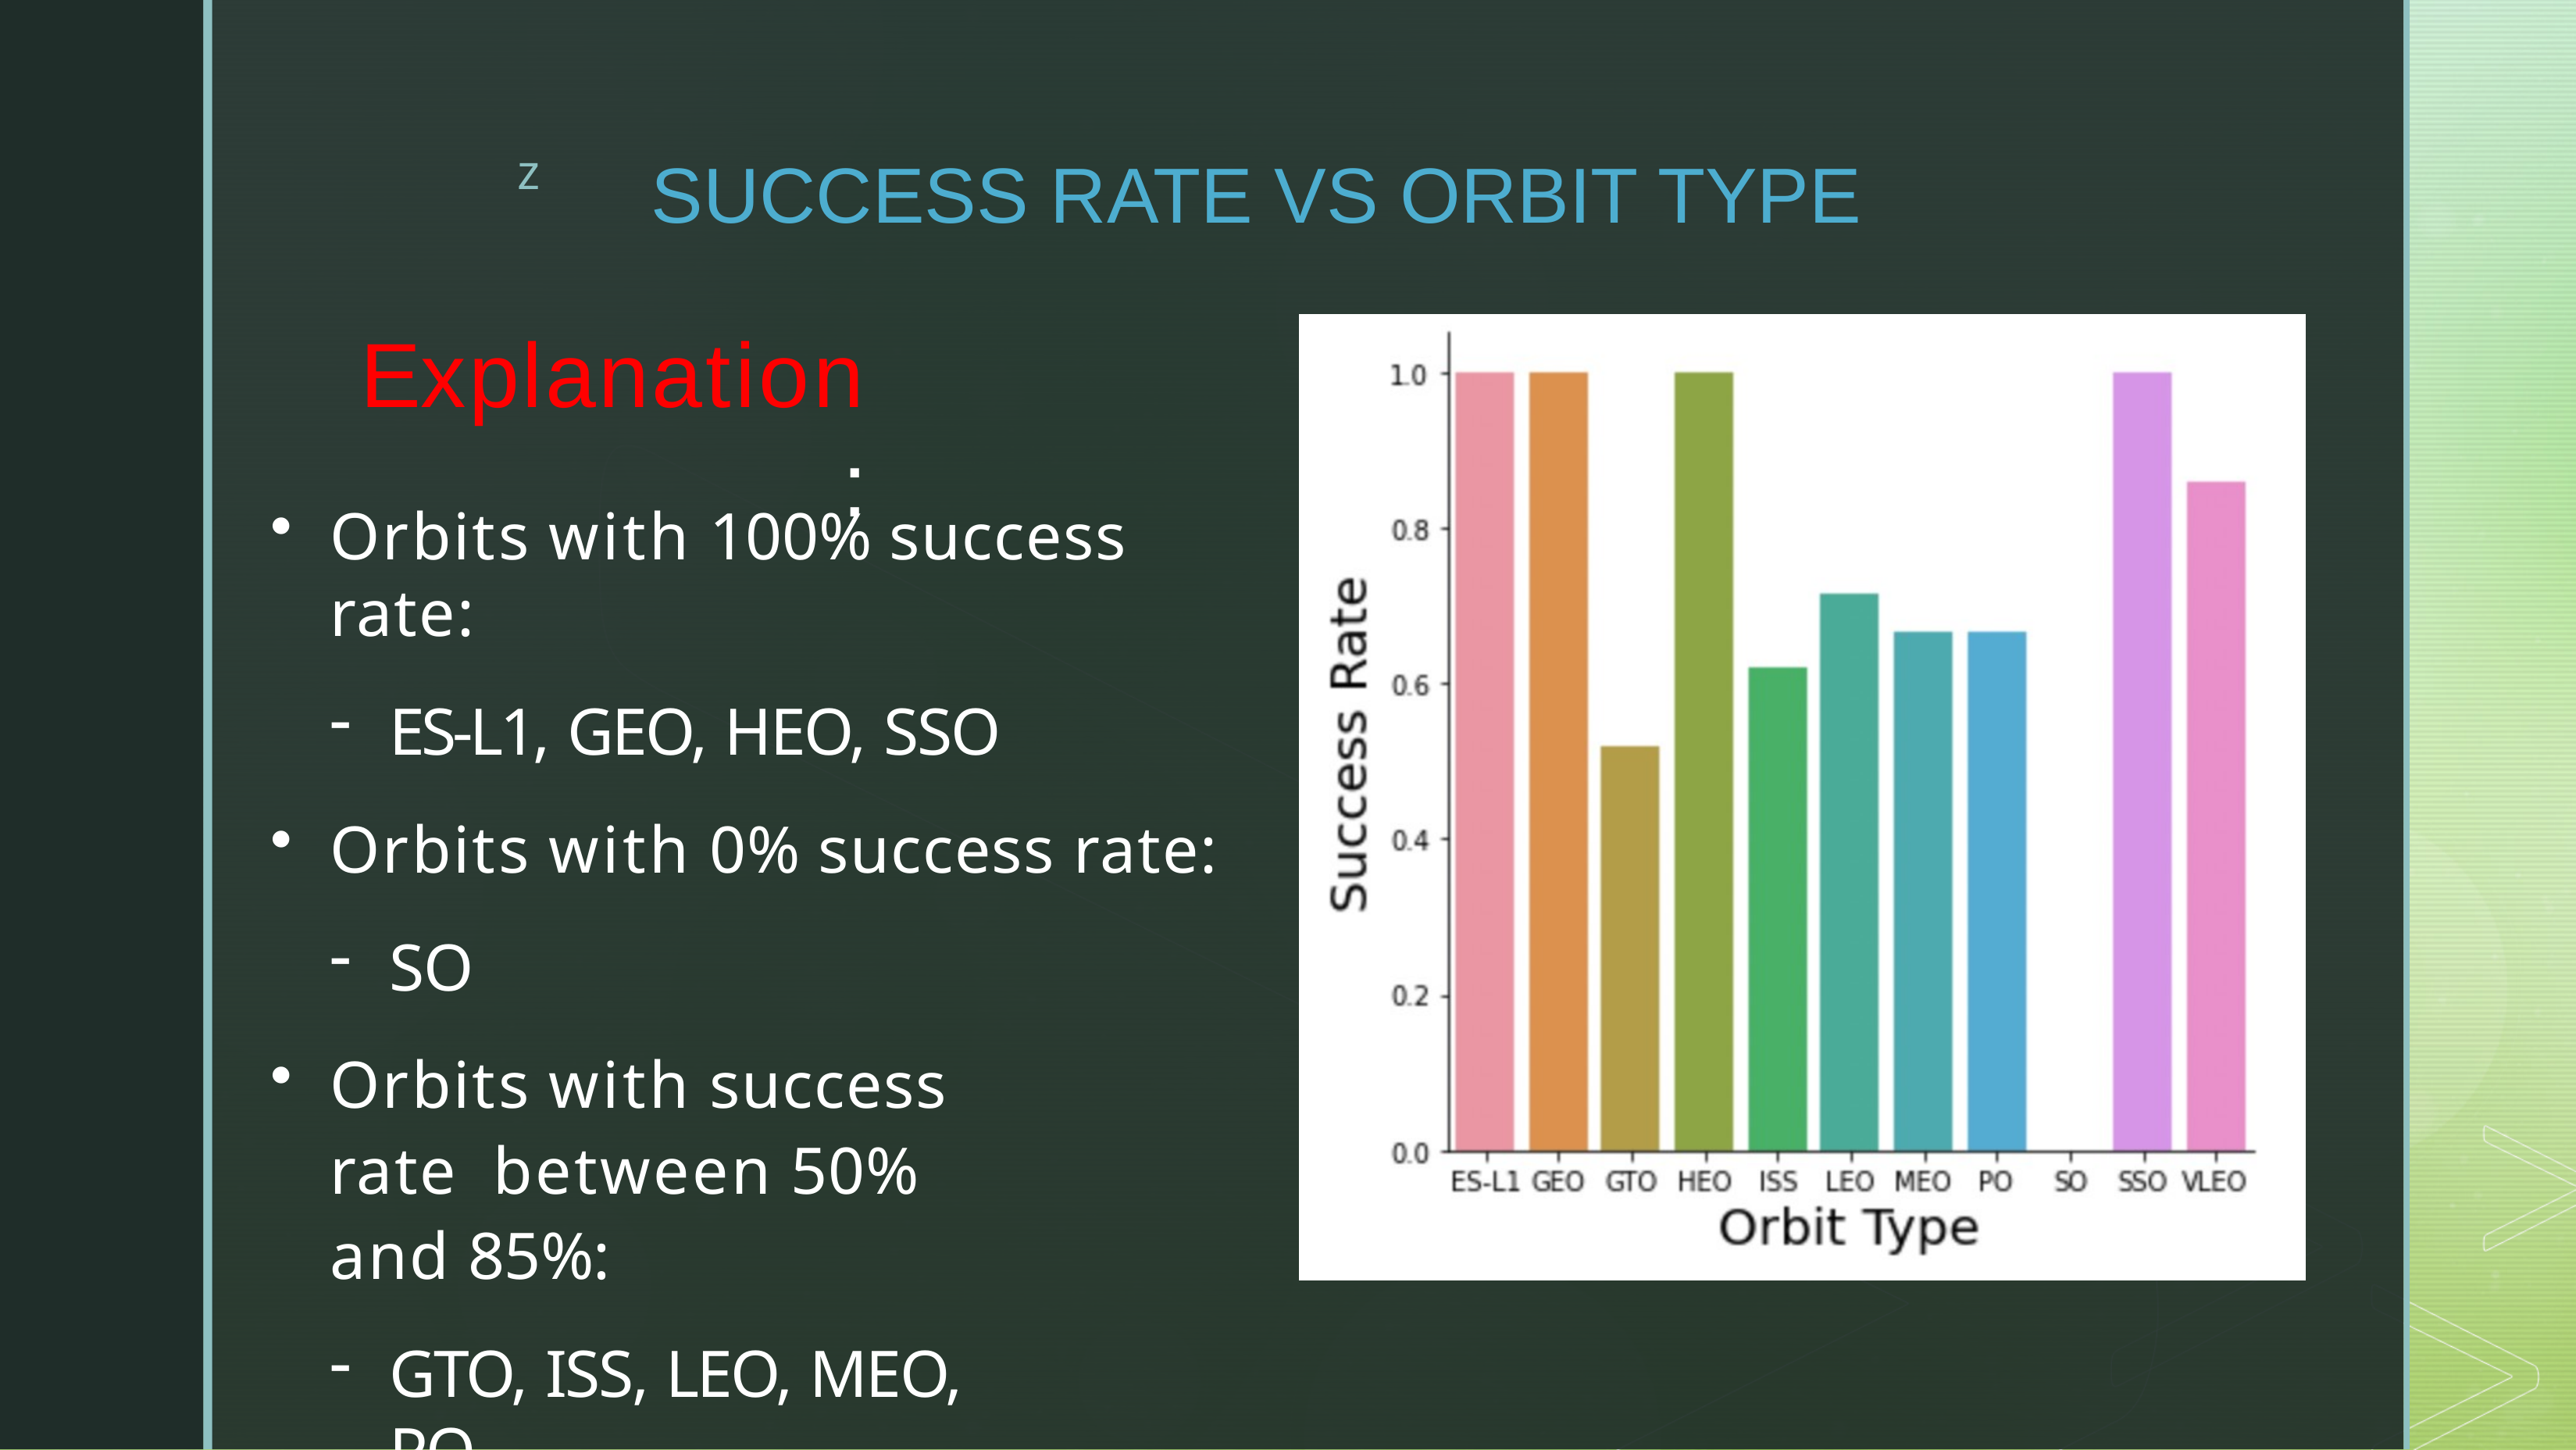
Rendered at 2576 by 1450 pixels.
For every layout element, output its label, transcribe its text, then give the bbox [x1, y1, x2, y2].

text_box SUCCESS RATE VS ORBIT TYPE [640, 138, 1875, 245]
title Explanation: [341, 314, 869, 452]
picture [2410, 0, 2576, 1450]
picture [1299, 314, 2306, 1280]
text_box Orbits with 100% success rate: ES-L1, GEO, HEO, SSO Orbits with 0% success rate: SO Orbits with success rate between 50% and 85%: GTO, ISS, LEO, MEO, PO [269, 452, 1258, 1450]
